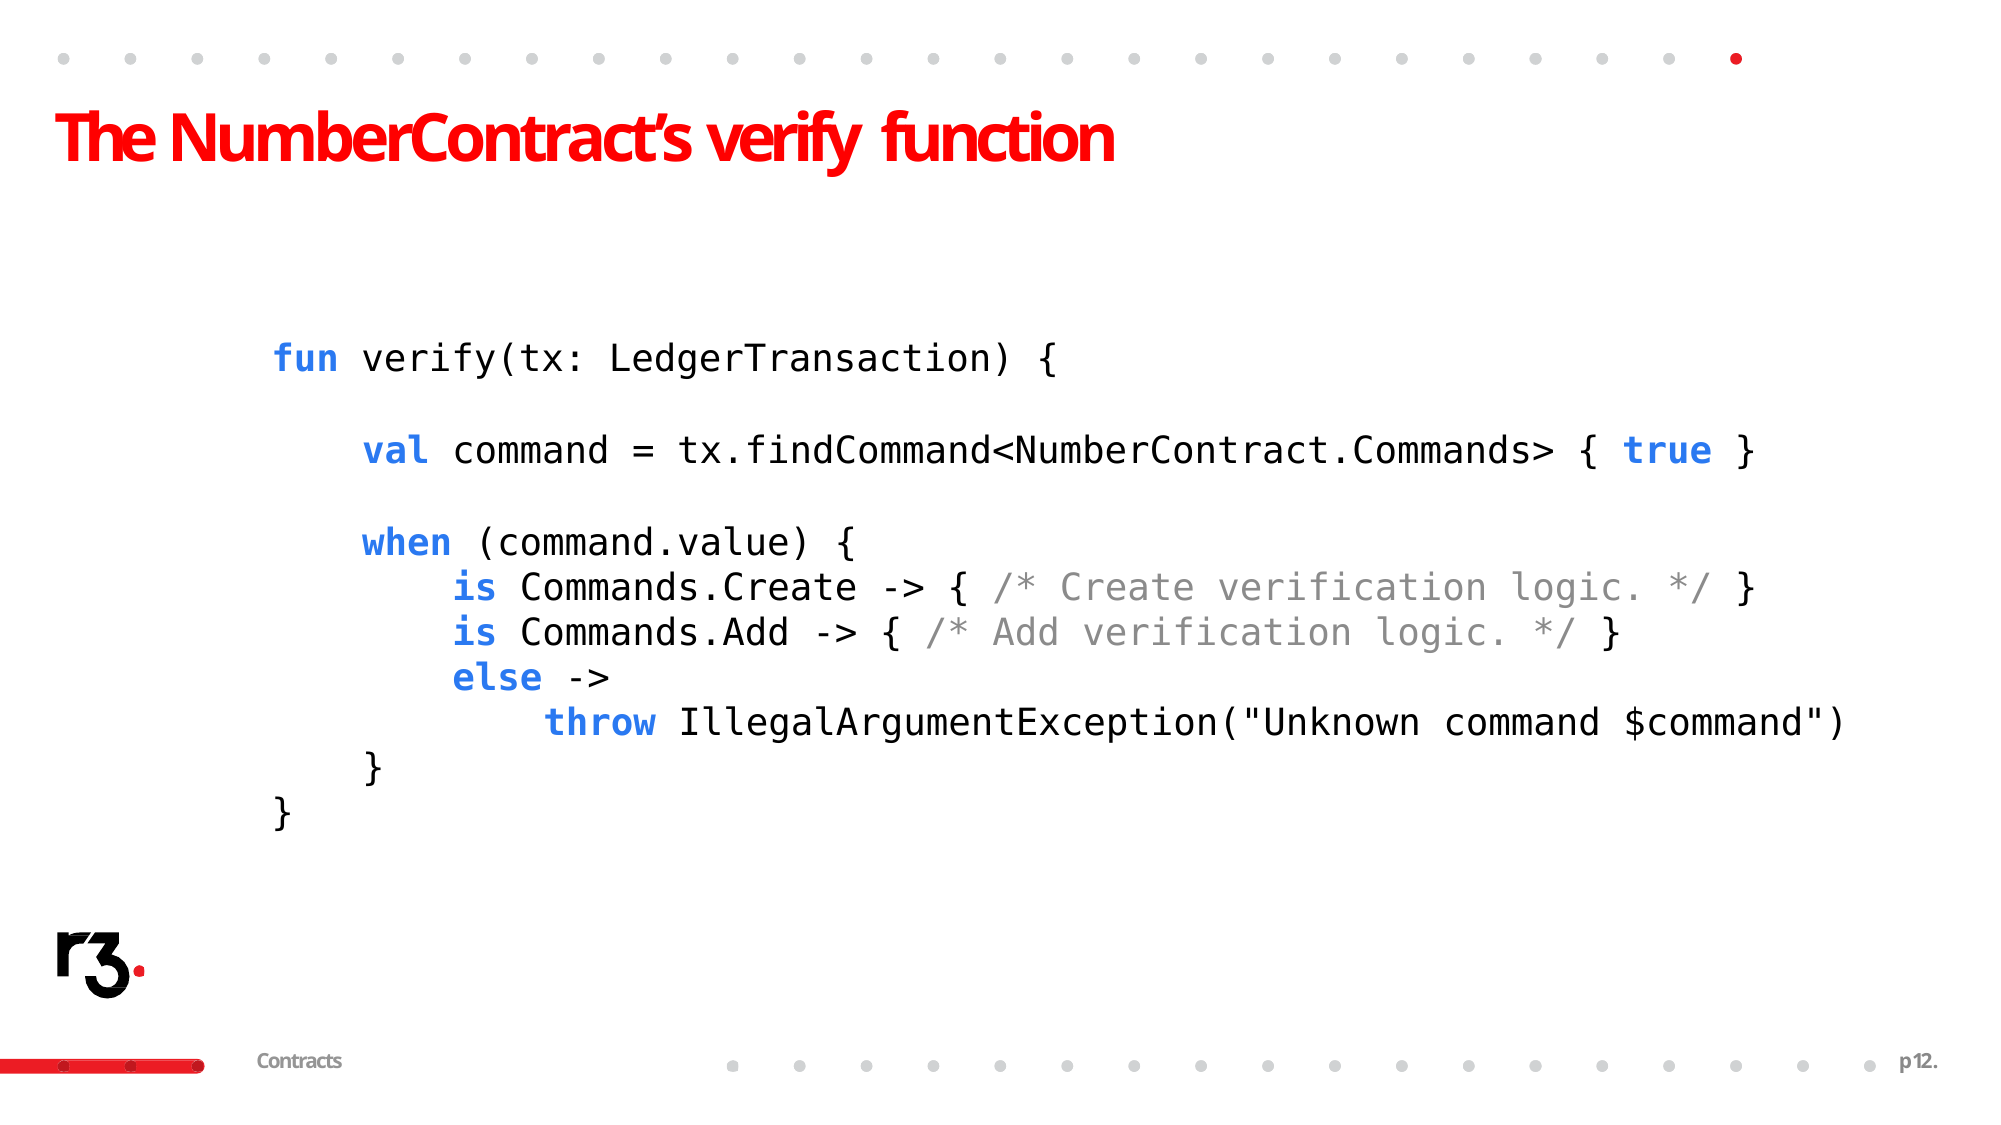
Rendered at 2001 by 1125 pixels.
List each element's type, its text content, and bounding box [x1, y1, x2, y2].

picture [191, 1060, 204, 1072]
picture [133, 965, 145, 977]
picture [726, 1060, 739, 1072]
footer Contracts [254, 1045, 357, 1125]
picture [124, 1060, 137, 1072]
picture [57, 1060, 70, 1072]
title The NumberContract’s verify function [52, 92, 1251, 283]
slide_number p10. [1896, 1045, 1945, 1125]
text_box fun verify(tx: LedgerTransaction) { val command = tx.findCommand<NumberContract.Commands> { true } when (command.value) { is Commands.Create -> { /* Create verification logic. */ } is Commands.Add -> { /* Add verification logic. */ } else -> throw IllegalArgumentException("Unknown command $command") } } [269, 331, 1860, 833]
